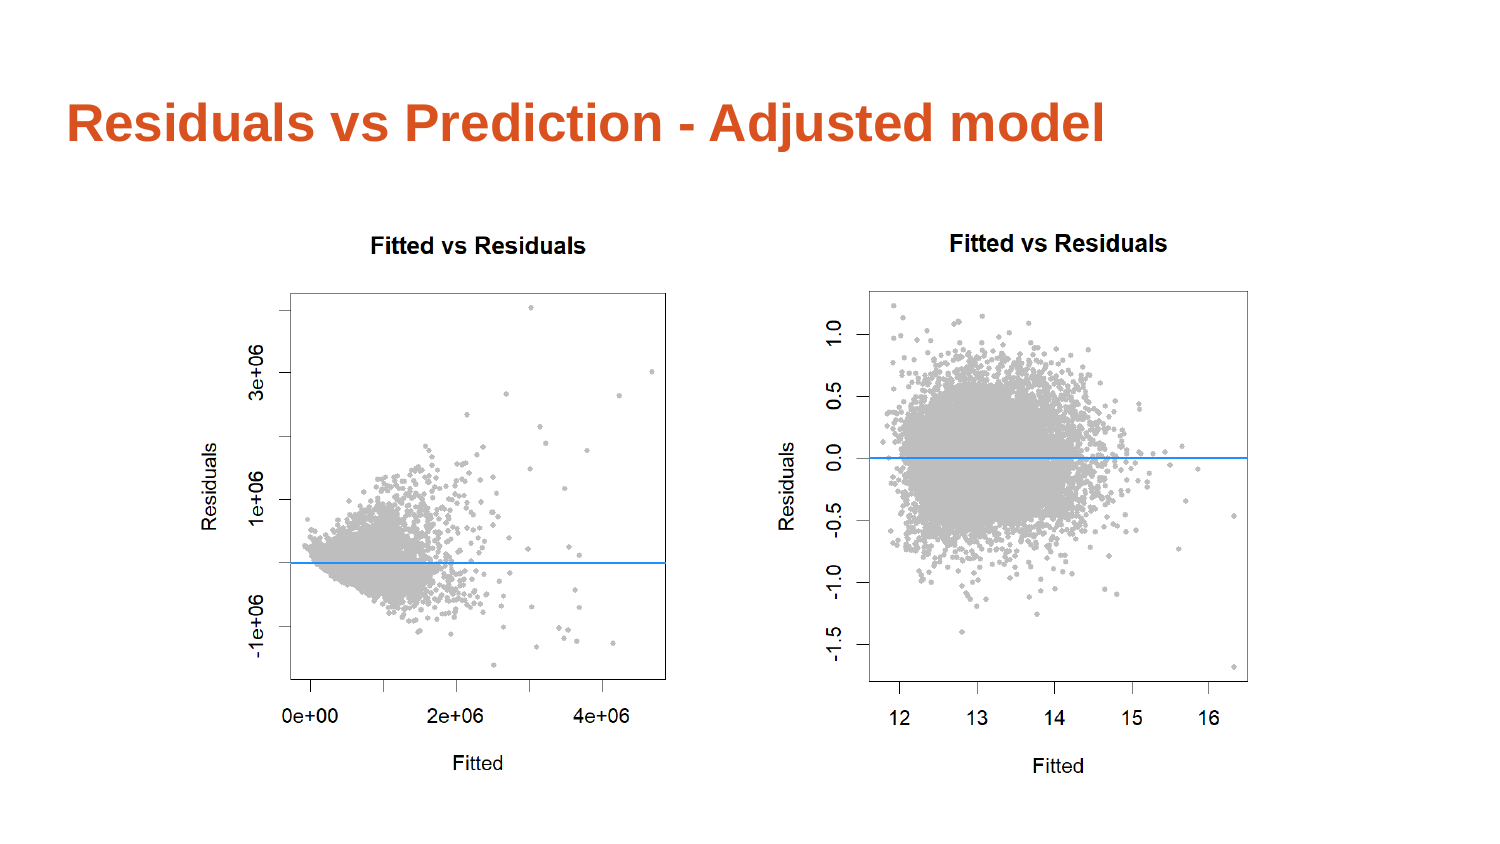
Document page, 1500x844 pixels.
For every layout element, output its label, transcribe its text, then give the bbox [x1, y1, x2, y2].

picture [193, 196, 704, 800]
picture [770, 193, 1288, 804]
title Residuals vs Prediction - Adjusted model [51, 72, 1449, 167]
